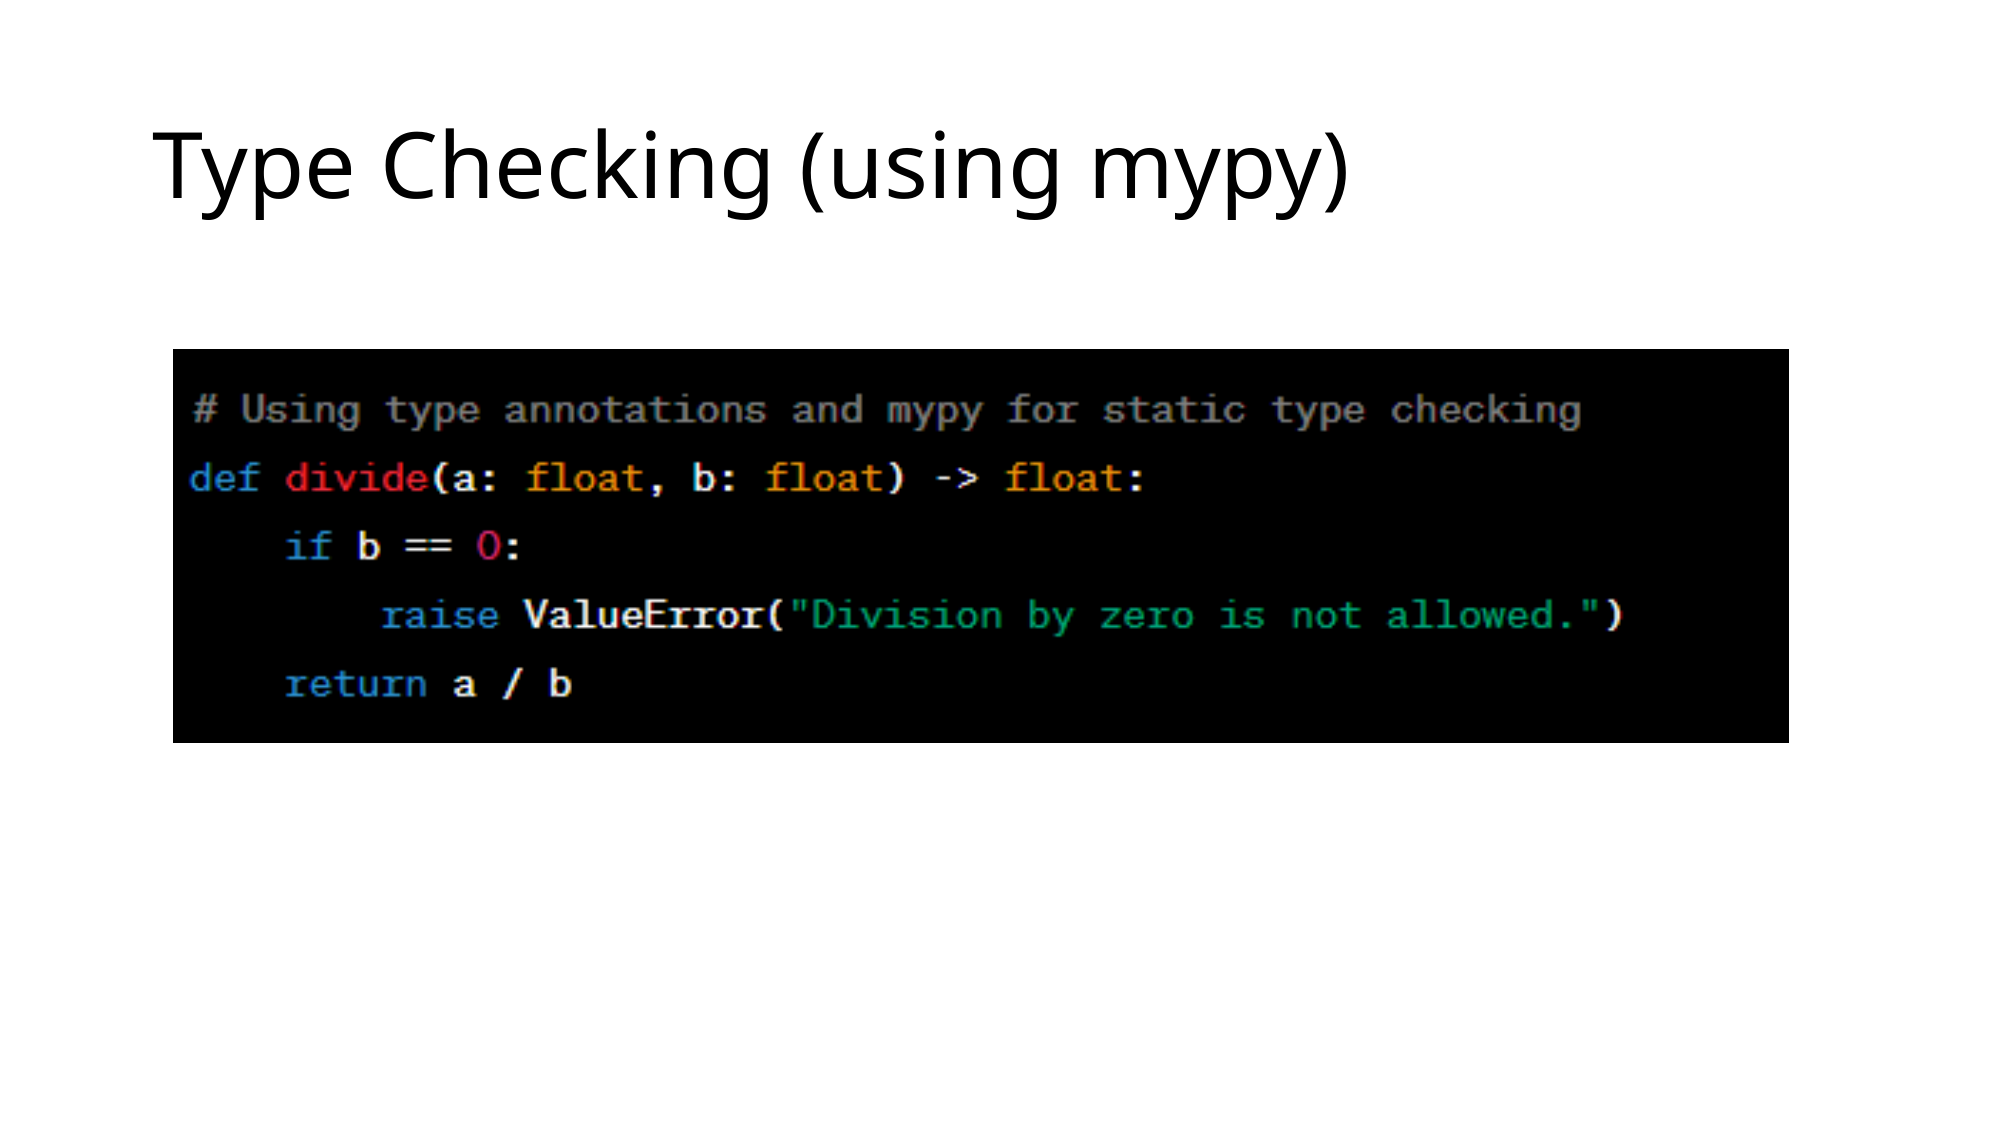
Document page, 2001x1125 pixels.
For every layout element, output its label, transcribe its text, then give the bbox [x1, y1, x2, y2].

picture [173, 349, 1789, 744]
title Type Checking (using mypy) [137, 59, 1863, 278]
